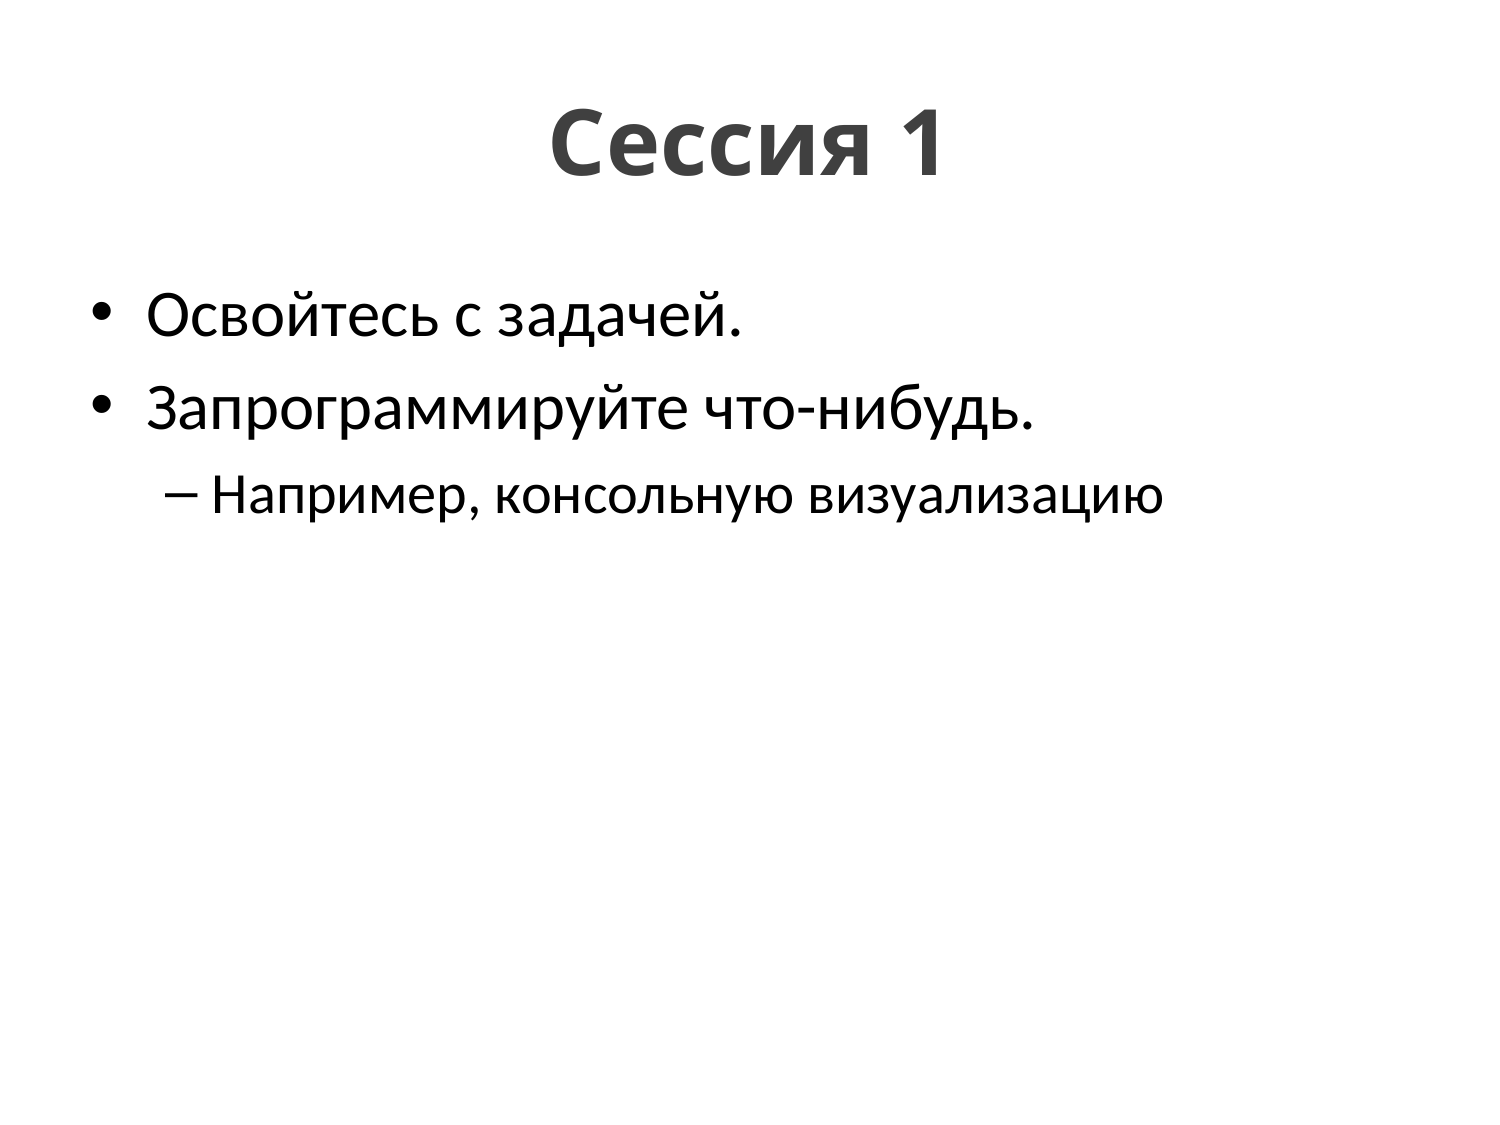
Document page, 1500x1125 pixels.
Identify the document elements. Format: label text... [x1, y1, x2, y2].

title Сессия 1 [75, 45, 1425, 233]
list Освойтесь с задачей. Запрограммируйте что-нибудь. Например, консольную визуализацию [75, 262, 1425, 1005]
